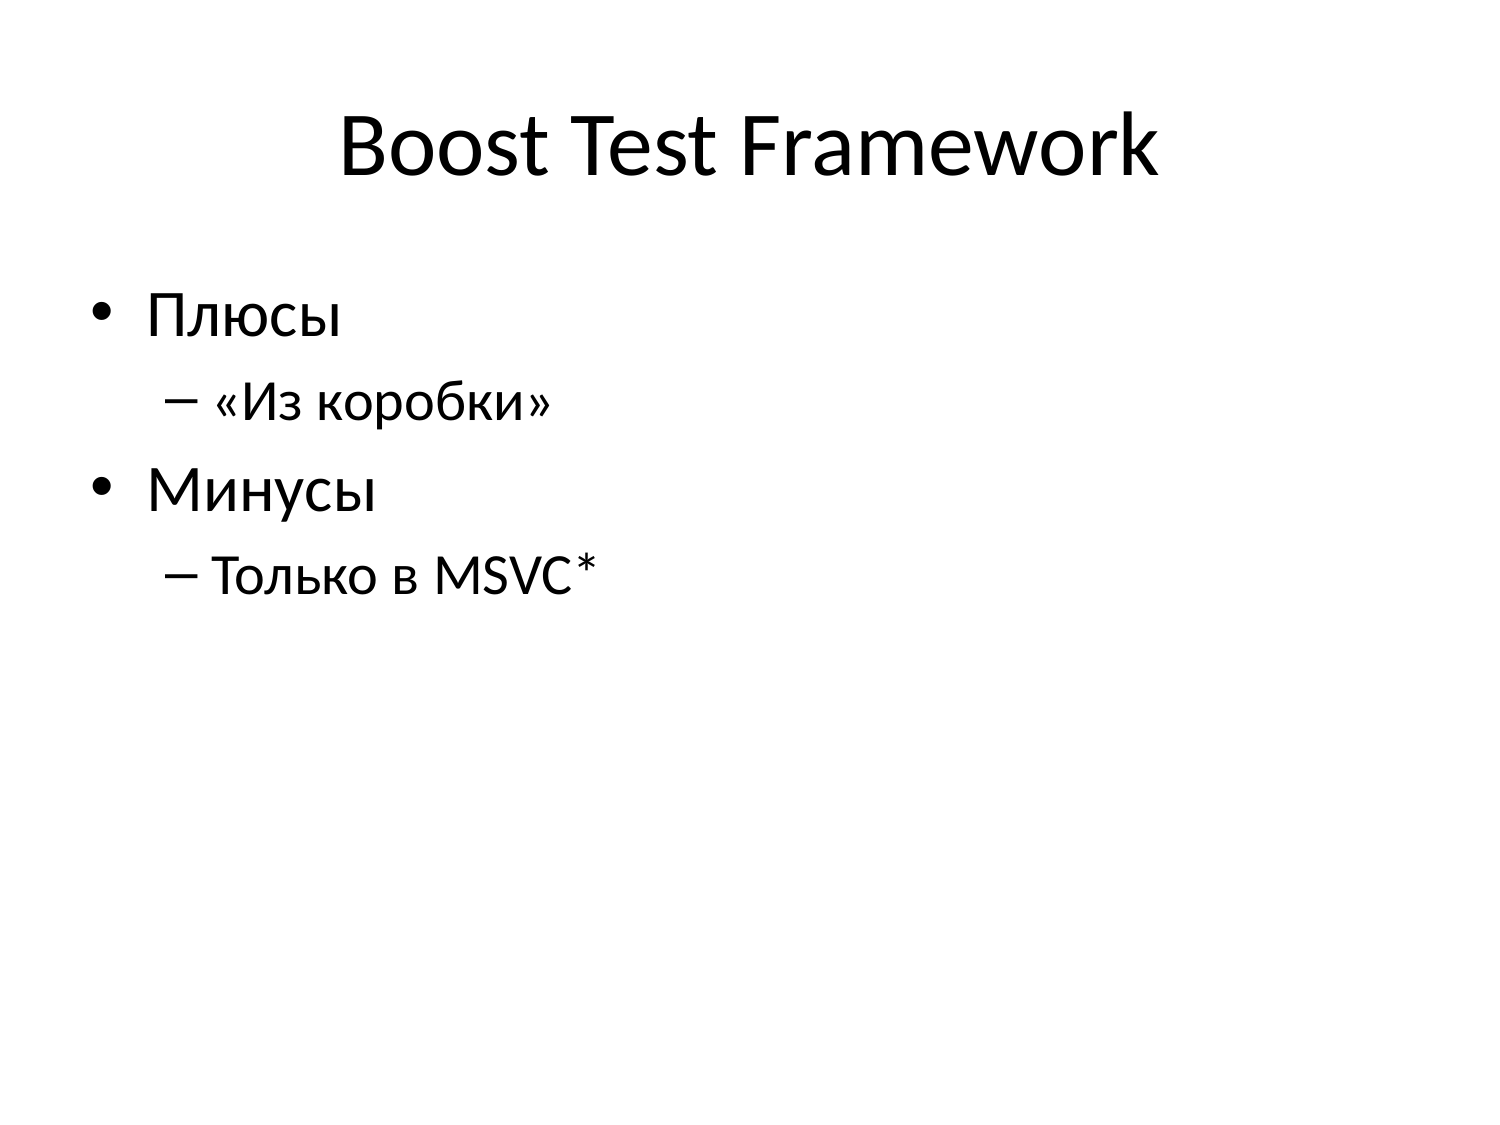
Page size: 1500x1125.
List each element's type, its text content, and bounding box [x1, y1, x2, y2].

title Boost Test Framework [75, 45, 1425, 233]
list Плюсы «Из коробки» Минусы Только в MSVC* [75, 262, 1425, 1005]
